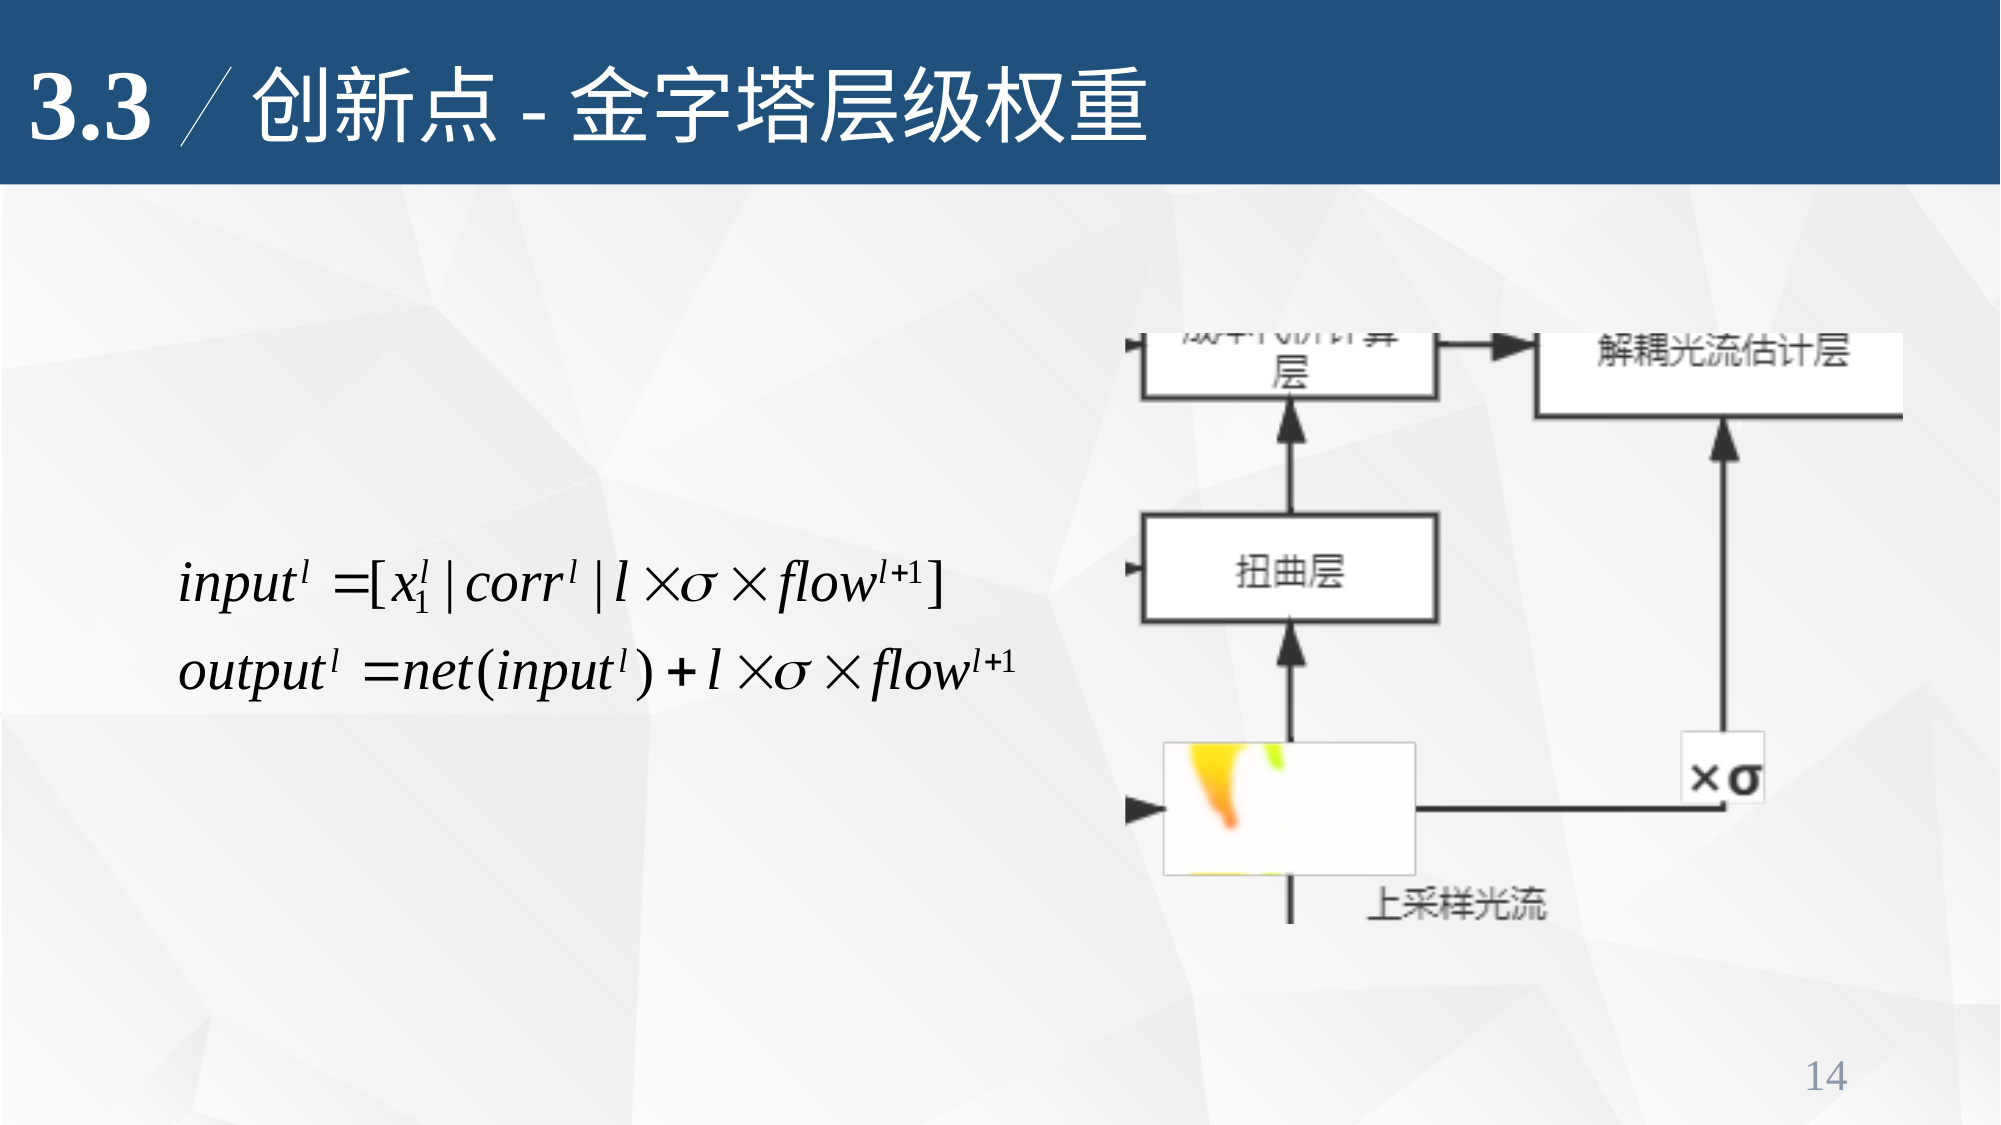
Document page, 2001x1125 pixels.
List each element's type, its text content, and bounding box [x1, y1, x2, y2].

list 创新点-金字塔层级权重 [235, 57, 1319, 139]
text_box 14 [1412, 1042, 1863, 1103]
picture [0, 0, 2001, 1125]
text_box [171, 546, 1023, 711]
list 3.3 [13, 45, 218, 212]
